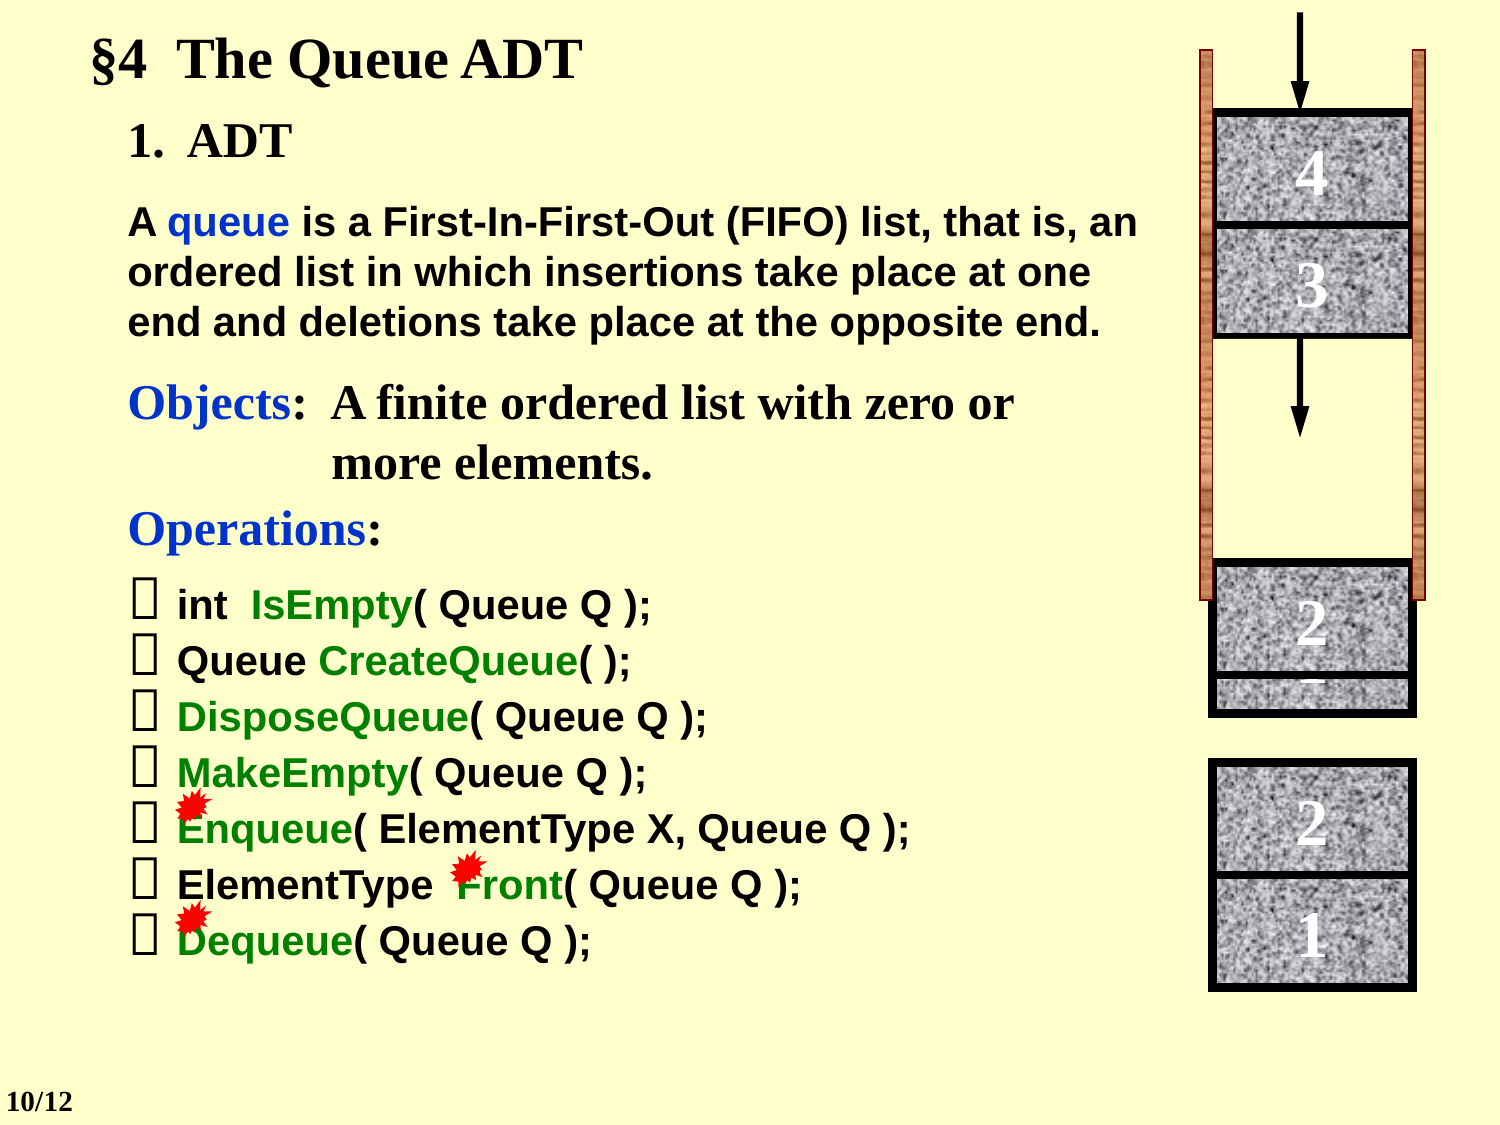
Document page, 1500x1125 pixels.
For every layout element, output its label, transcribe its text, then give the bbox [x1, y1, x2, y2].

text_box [1199, 49, 1426, 601]
text_box [450, 849, 488, 888]
text_box Objects: A finite ordered list with zero or more elements. [112, 362, 1038, 487]
text_box §4 The Queue ADT [75, 12, 713, 98]
text_box 2 [1212, 609, 1413, 675]
text_box [174, 900, 213, 938]
text_box 10/12 [0, 1074, 124, 1125]
text_box A queue is a First-In-First-Out (FIFO) list, that is, an ordered list in which insertions take place at one end and deletions take place at the opposite end. [112, 187, 1175, 353]
text_box 2 [1212, 762, 1413, 875]
text_box 1 [1212, 875, 1413, 988]
text_box [174, 787, 213, 826]
text_box 1. ADT [112, 99, 375, 175]
text_box Operations:  int IsEmpty( Queue Q );  Queue CreateQueue( );  DisposeQueue( Queue Q );  MakeEmpty( Queue Q );  Enqueue( ElementType X, Queue Q );  ElementType Front( Queue Q );  Dequeue( Queue Q ); [112, 487, 1063, 975]
text_box 1 [1212, 675, 1413, 714]
